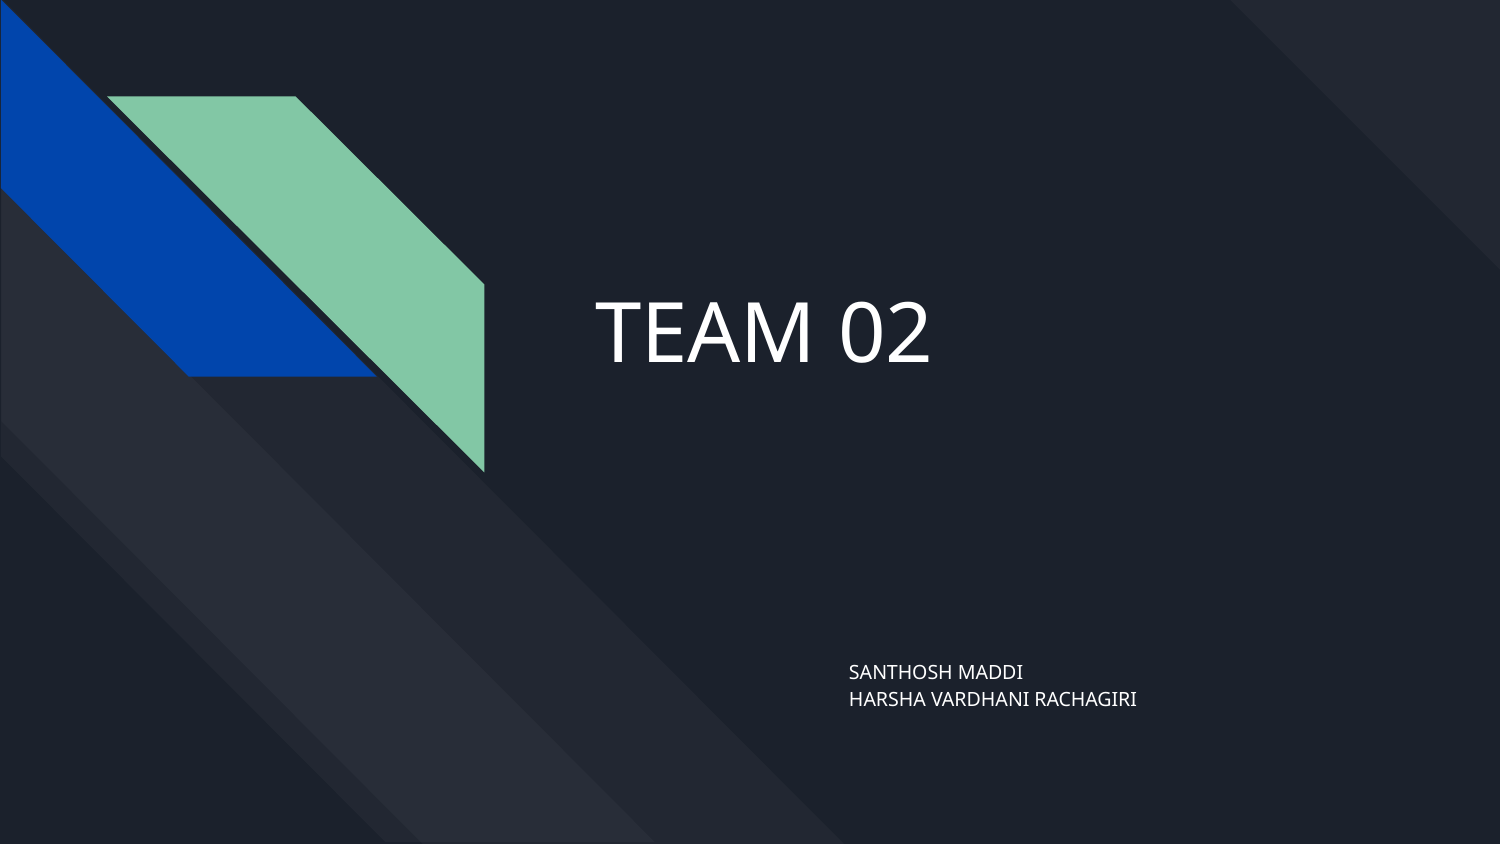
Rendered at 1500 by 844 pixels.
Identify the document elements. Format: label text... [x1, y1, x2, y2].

title TEAM 02 [580, 258, 1404, 518]
subtitle SANTHOSH MADDI HARSHA VARDHANI RACHAGIRI [833, 643, 1404, 727]
